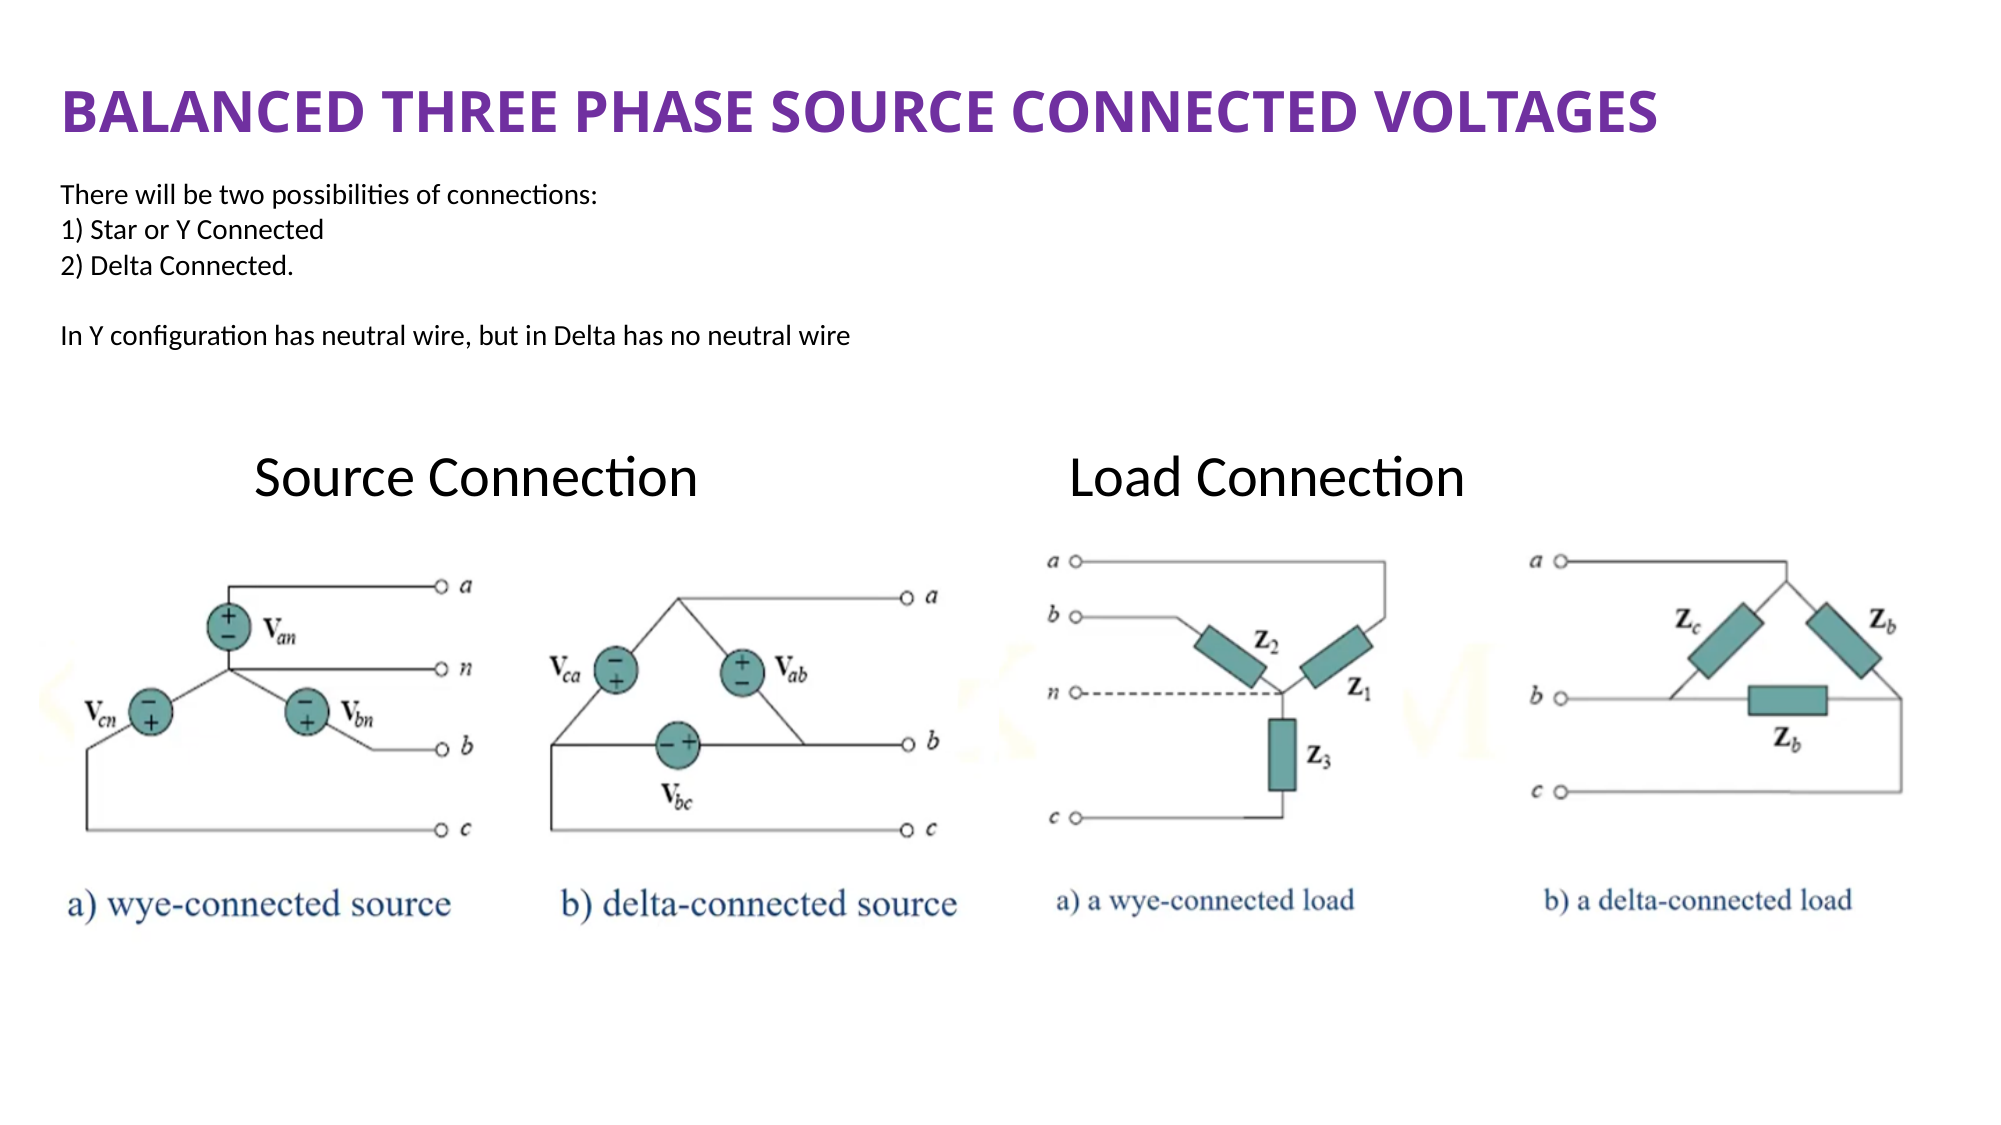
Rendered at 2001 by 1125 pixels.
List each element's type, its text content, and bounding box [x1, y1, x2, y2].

title BALANCED THREE PHASE SOURCE CONNECTED VOLTAGES [45, 59, 1954, 169]
text_box There will be two possibilities of connections: 1) Star or Y Connected 2) Delta Connected. In Y configuration has neutral wire, but in Delta has no neutral wire [45, 169, 1493, 359]
picture [39, 543, 1945, 957]
text_box Source Connection Load Connection [93, 430, 1802, 516]
